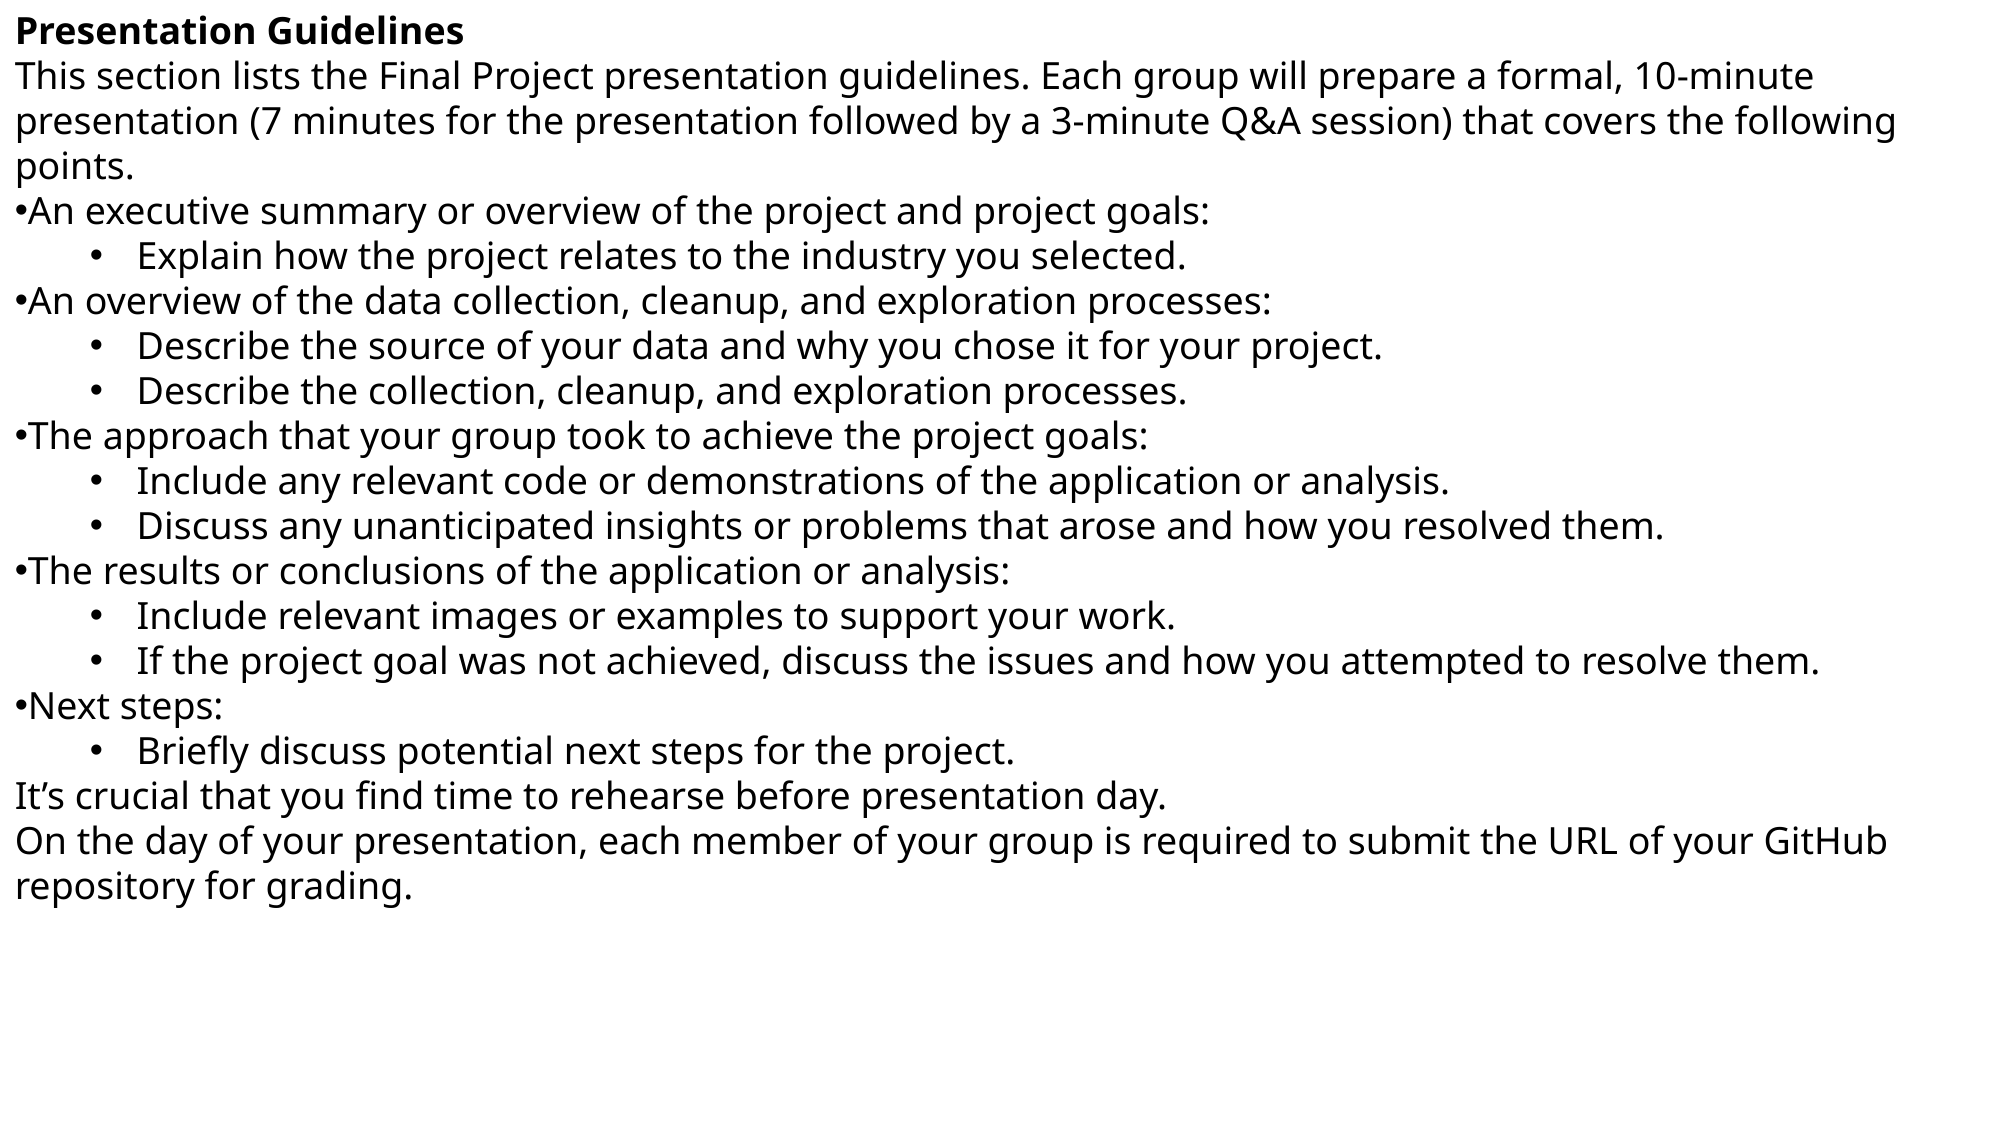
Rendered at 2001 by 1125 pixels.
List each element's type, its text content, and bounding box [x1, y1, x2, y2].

text_box Presentation Guidelines This section lists the Final Project presentation guidelines. Each group will prepare a formal, 10-minute presentation (7 minutes for the presentation followed by a 3-minute Q&A session) that covers the following points. An executive summary or overview of the project and project goals: Explain how the project relates to the industry you selected. An overview of the data collection, cleanup, and exploration processes: Describe the source of your data and why you chose it for your project. Describe the collection, cleanup, and exploration processes. The approach that your group took to achieve the project goals: Include any relevant code or demonstrations of the application or analysis. Discuss any unanticipated insights or problems that arose and how you resolved them. The results or conclusions of the application or analysis: Include relevant images or examples to support your work. If the project goal was not achieved, discuss the issues and how you attempted to resolve them. Next steps: Briefly discuss potential next steps for the project. It’s crucial that you find time to rehearse before presentation day. On the day of your presentation, each member of your group is required to submit the URL of your GitHub repository for grading. [0, 0, 2000, 915]
